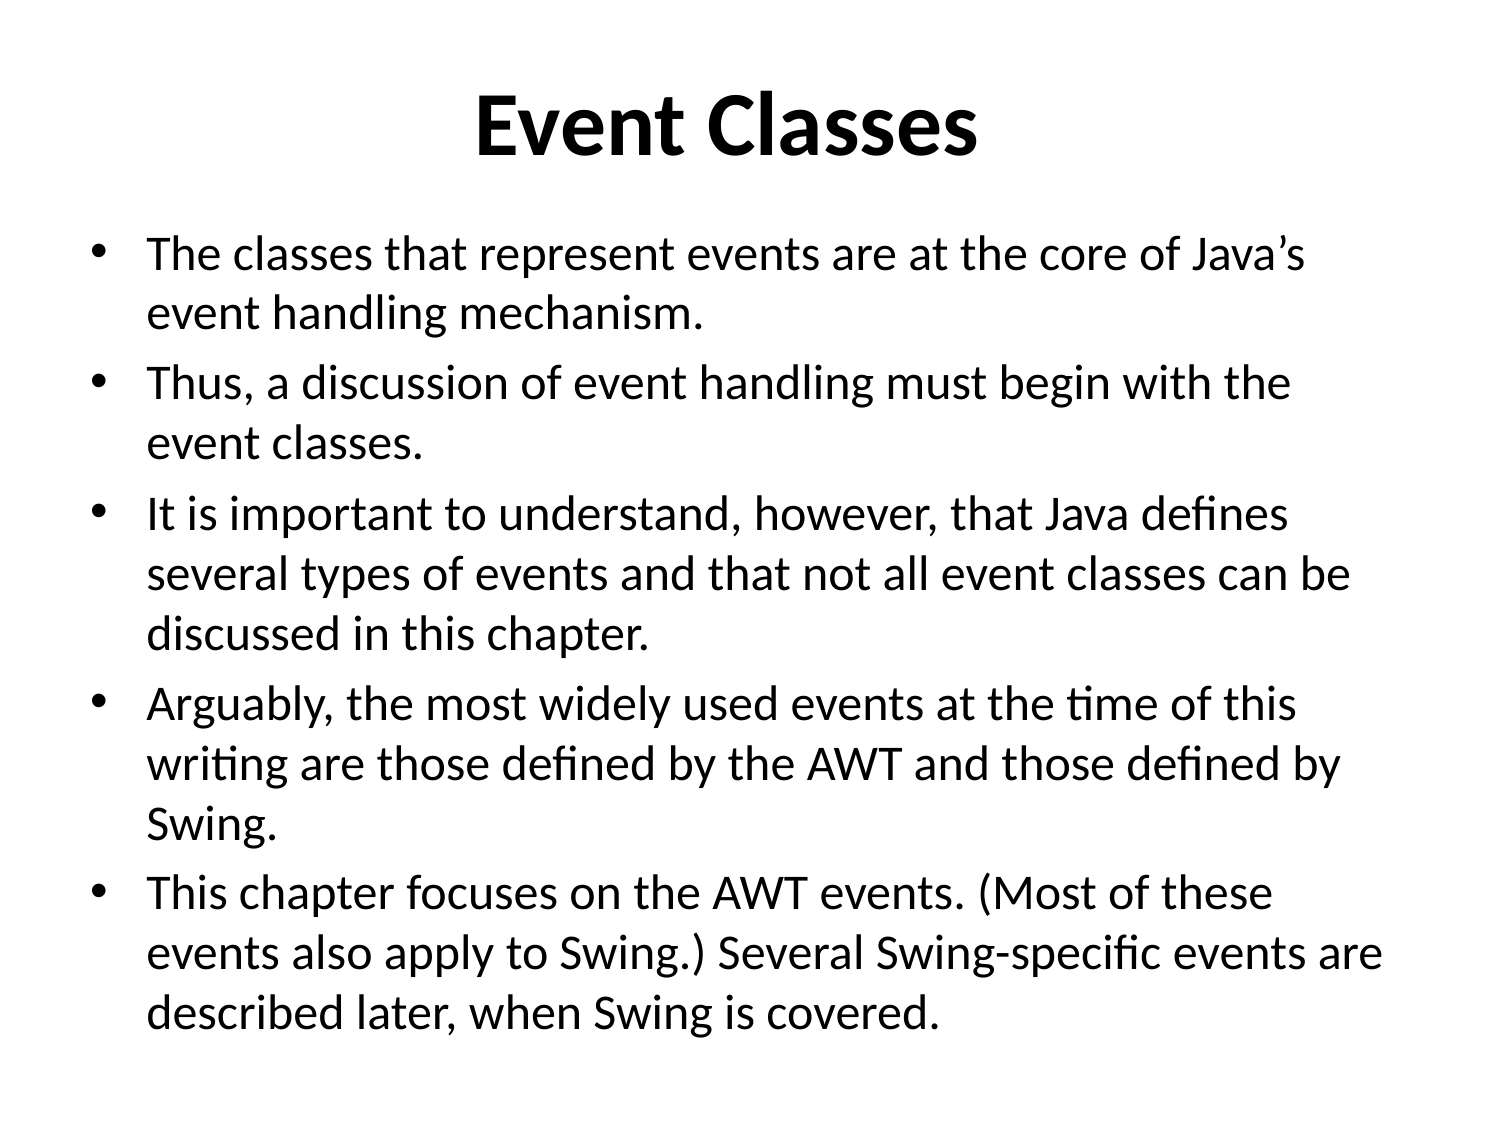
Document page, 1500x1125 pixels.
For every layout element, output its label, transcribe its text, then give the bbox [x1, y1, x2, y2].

list The classes that represent events are at the core of Java’s event handling mechanism. Thus, a discussion of event handling must begin with the event classes. It is important to understand, however, that Java defines several types of events and that not all event classes can be discussed in this chapter. Arguably, the most widely used events at the time of this writing are those defined by the AWT and those defined by Swing. This chapter focuses on the AWT events. (Most of these events also apply to Swing.) Several Swing-specific events are described later, when Swing is covered. [75, 212, 1425, 1075]
title Event Classes [62, 24, 1413, 213]
